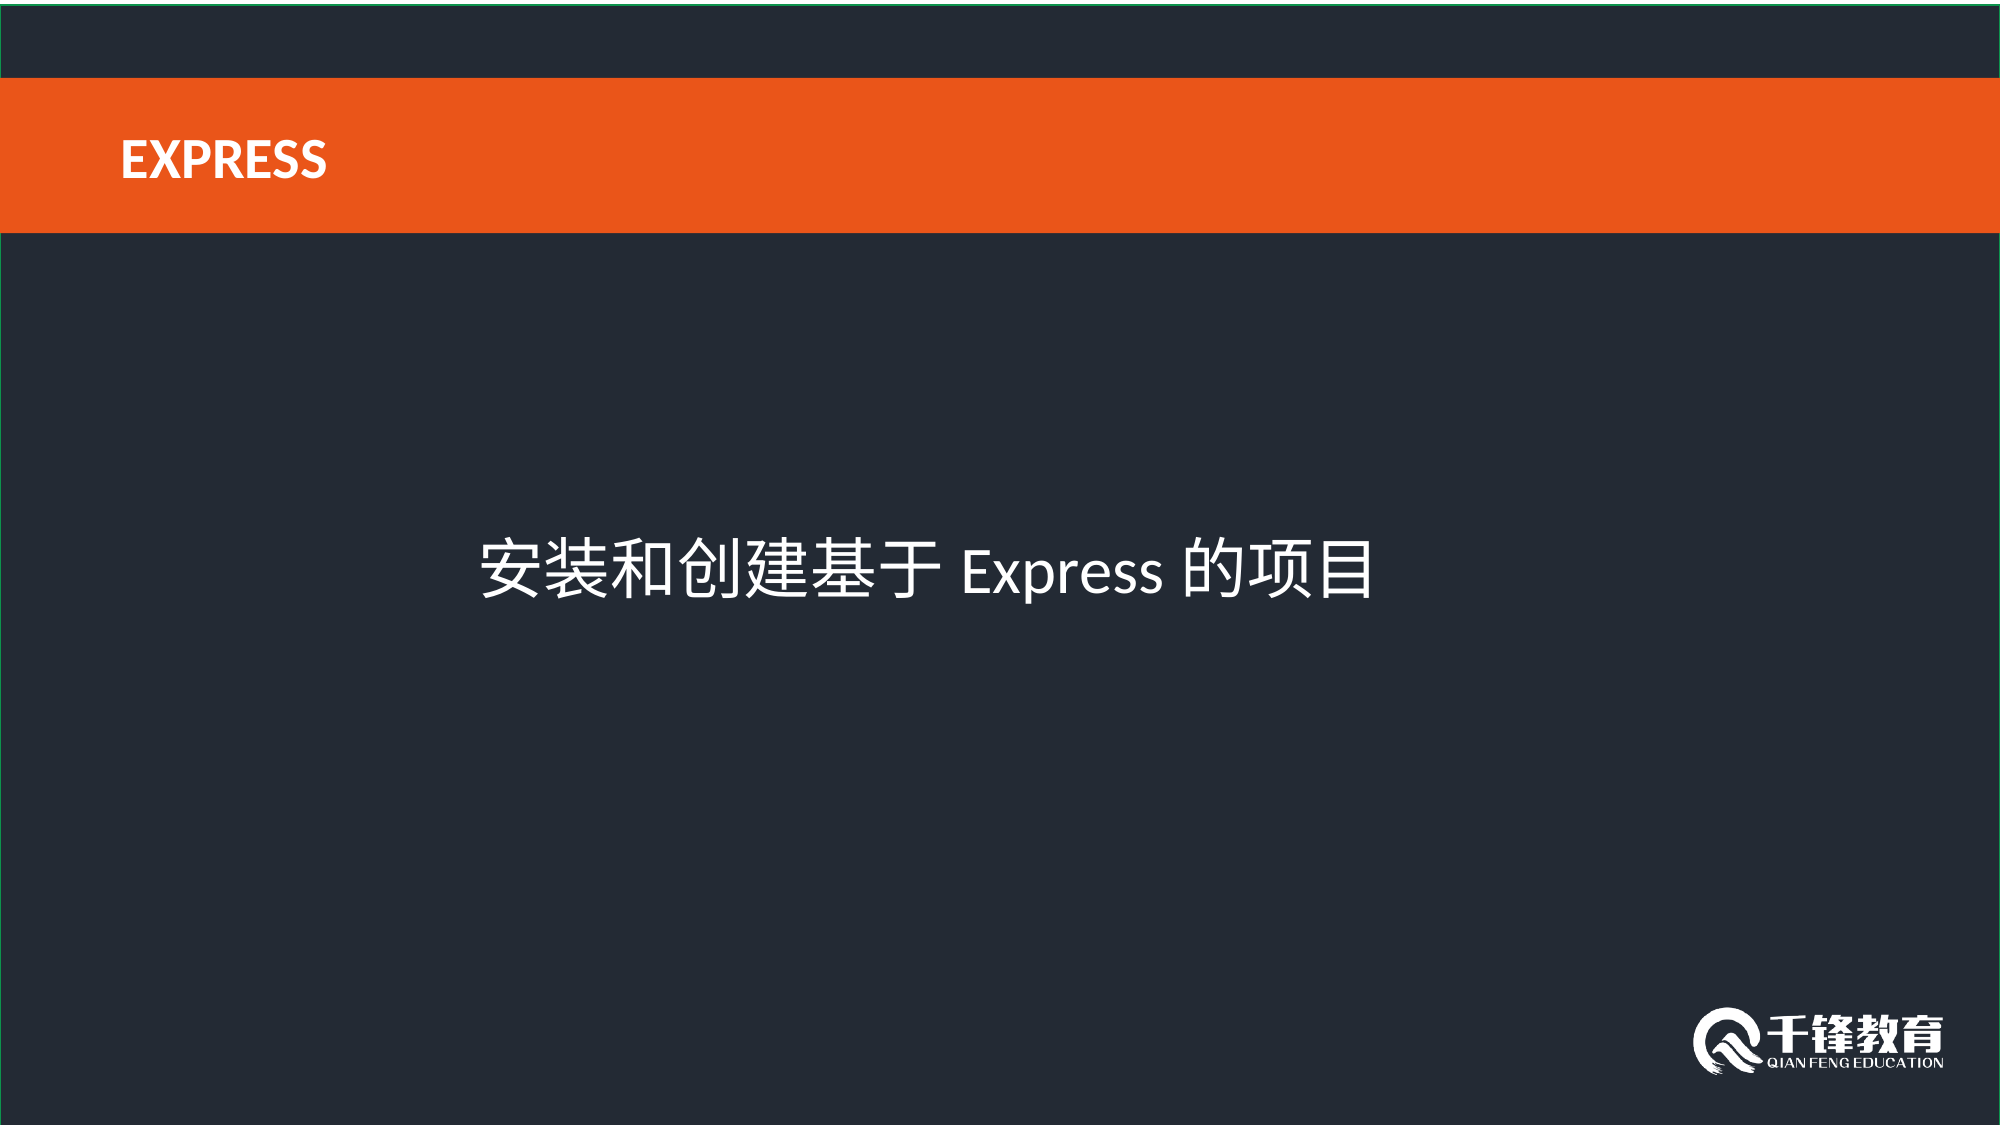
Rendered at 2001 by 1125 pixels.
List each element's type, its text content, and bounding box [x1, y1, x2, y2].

picture [1691, 1002, 1948, 1080]
text_box 安装和创建基于Express的项目 [462, 519, 2000, 614]
text_box express [106, 112, 1079, 198]
text_box [0, 77, 2000, 234]
text_box [0, 4, 2000, 77]
text_box [0, 234, 2000, 1125]
